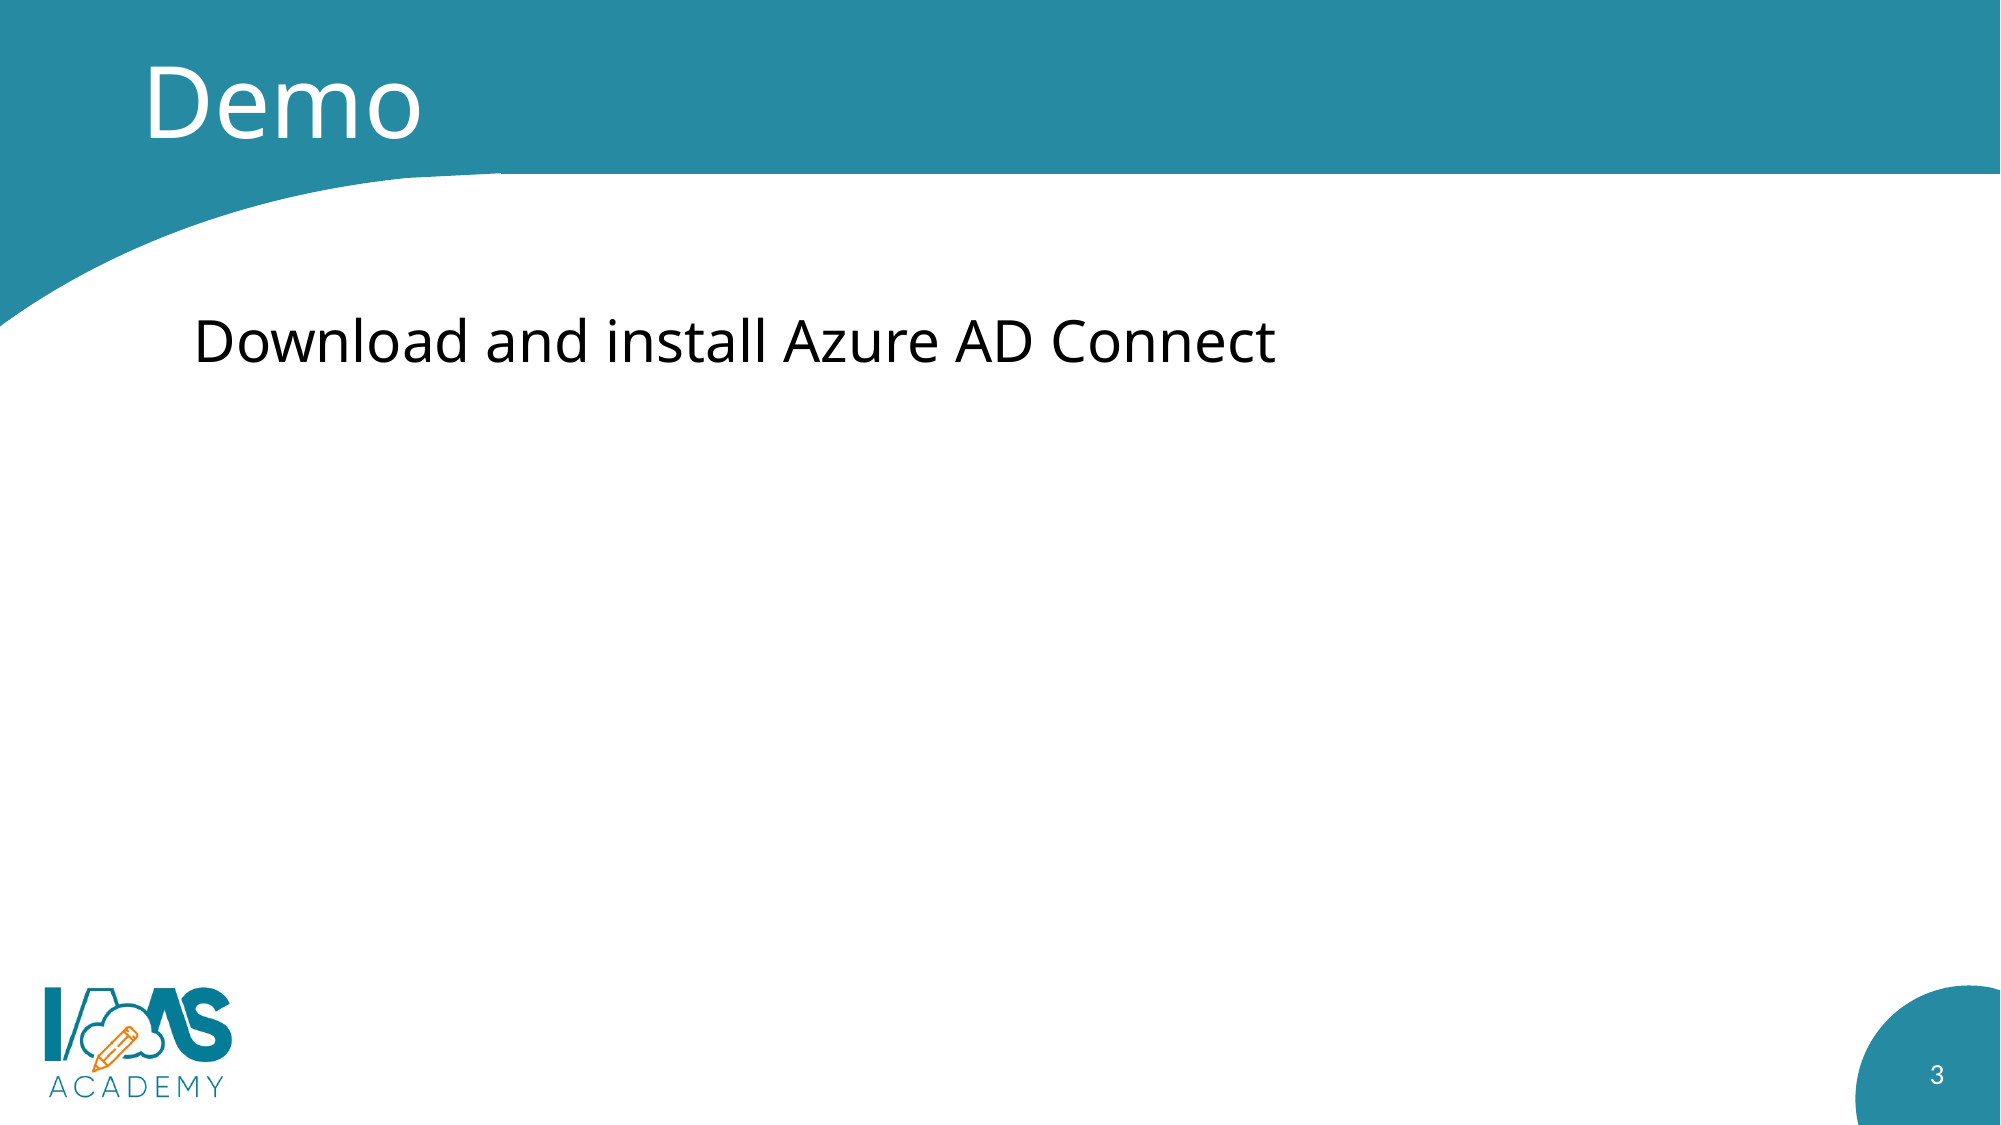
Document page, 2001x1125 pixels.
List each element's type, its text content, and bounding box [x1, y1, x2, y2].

picture [36, 953, 239, 1103]
list Download and install Azure AD Connect [178, 304, 1852, 585]
slide_number 3 [1509, 1042, 1960, 1103]
title Demo [126, 35, 1852, 178]
